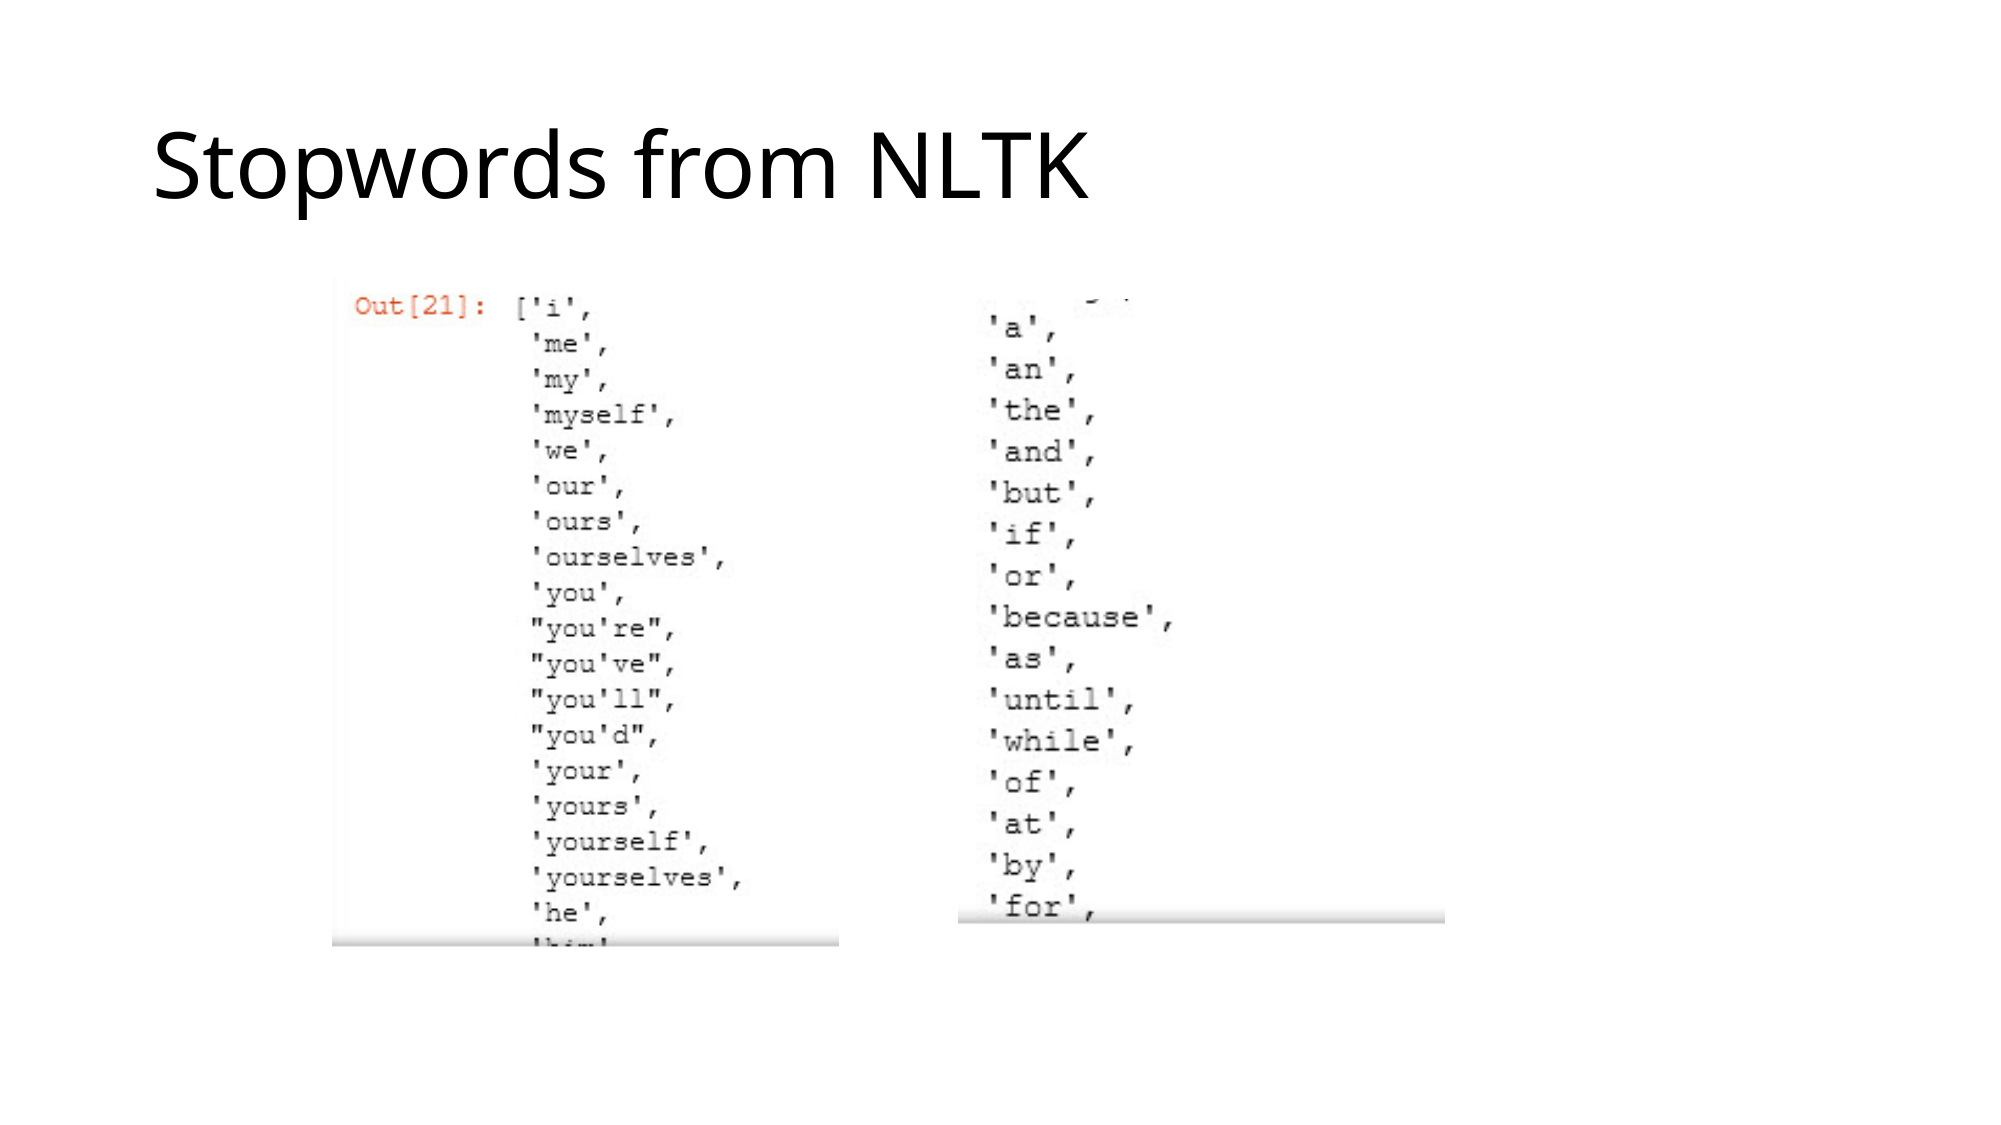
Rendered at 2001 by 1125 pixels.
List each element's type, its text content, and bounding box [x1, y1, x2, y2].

picture [332, 277, 839, 951]
picture [958, 299, 1445, 929]
title Stopwords from NLTK [137, 59, 1863, 278]
